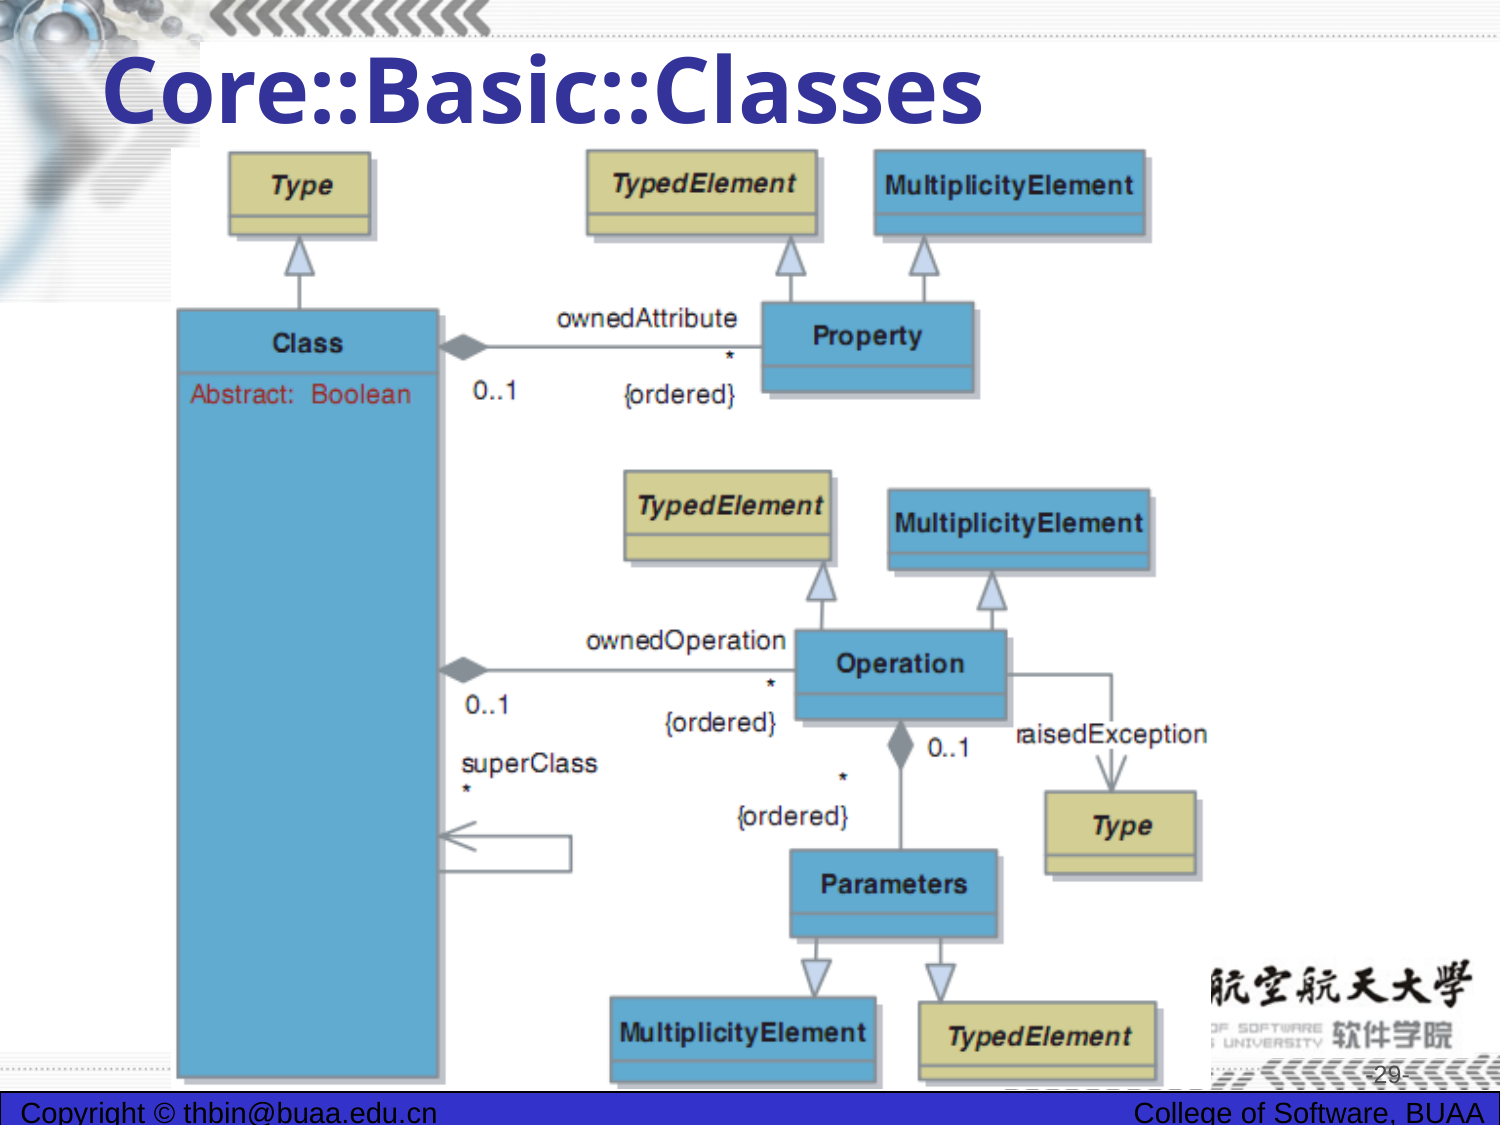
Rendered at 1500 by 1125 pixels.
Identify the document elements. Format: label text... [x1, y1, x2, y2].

title Core::Basic::Classes [85, 42, 1388, 149]
picture [0, 0, 1500, 1090]
slide_number -29- [1074, 1051, 1426, 1125]
